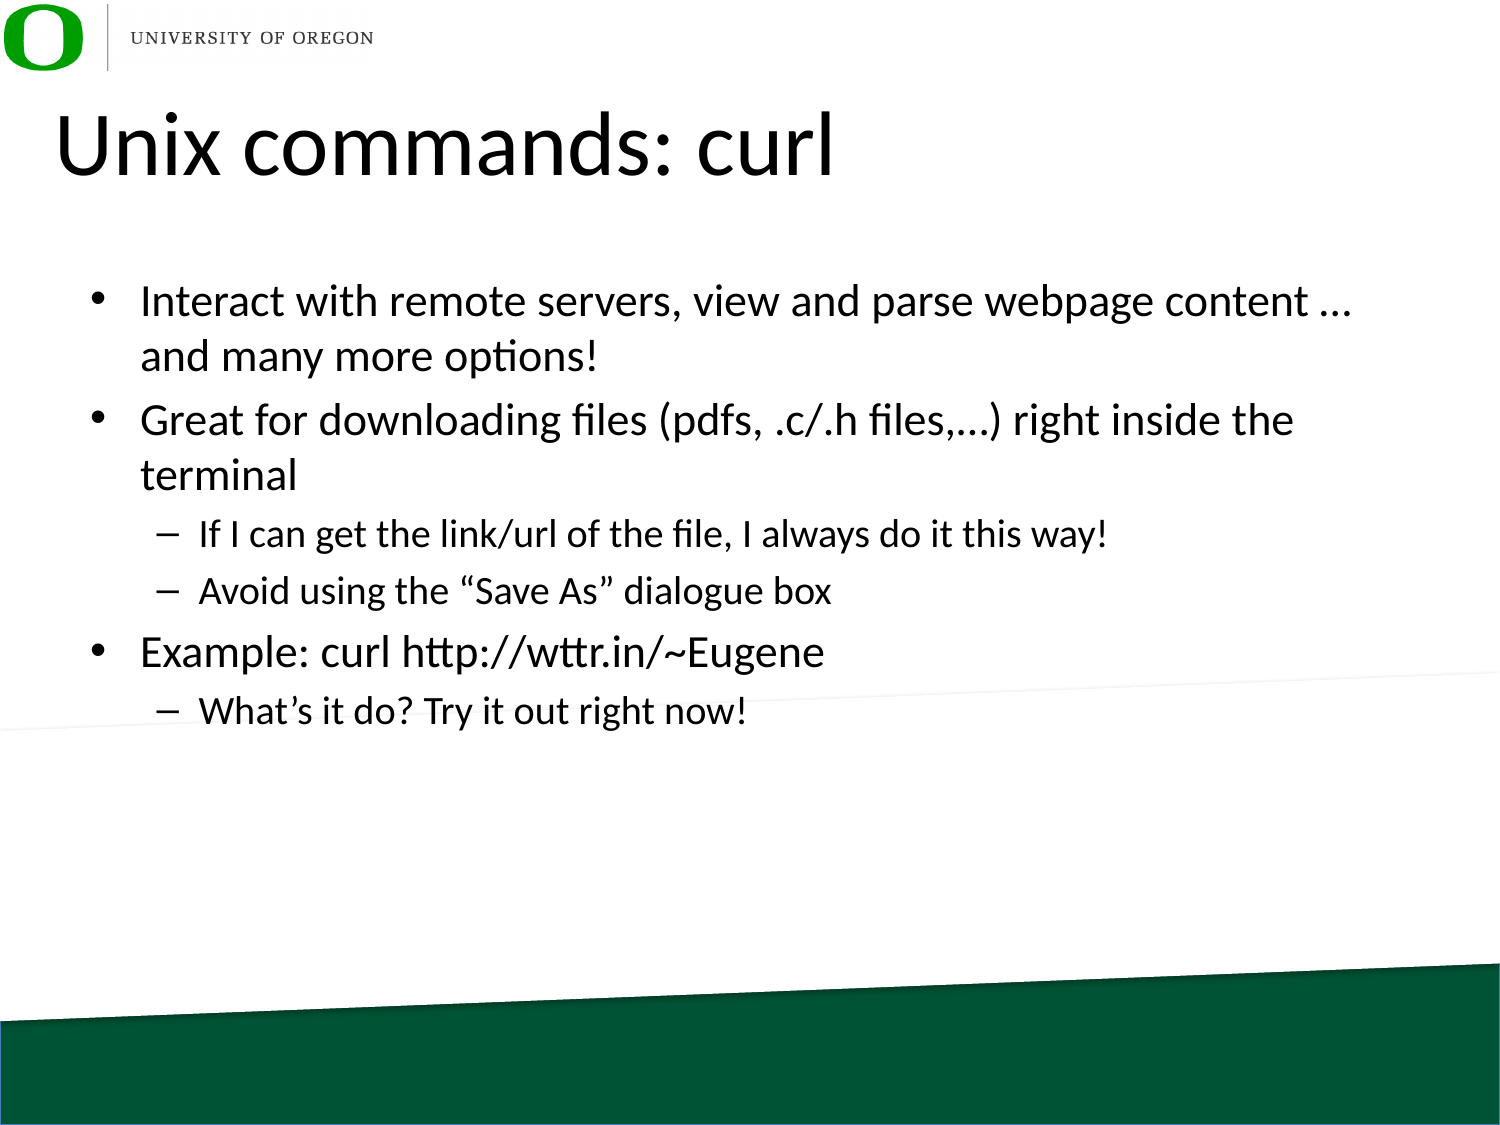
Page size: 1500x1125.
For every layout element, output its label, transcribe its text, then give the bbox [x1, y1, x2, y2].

picture [4, 4, 373, 71]
title Unix commands: curl [39, 45, 1473, 233]
list Interact with remote servers, view and parse webpage content …and many more options! Great for downloading files (pdfs, .c/.h files,…) right inside the terminal If I can get the link/url of the file, I always do it this way! Avoid using the “Save As” dialogue box Example: curl http://wttr.in/~Eugene What’s it do? Try it out right now! [75, 262, 1425, 744]
